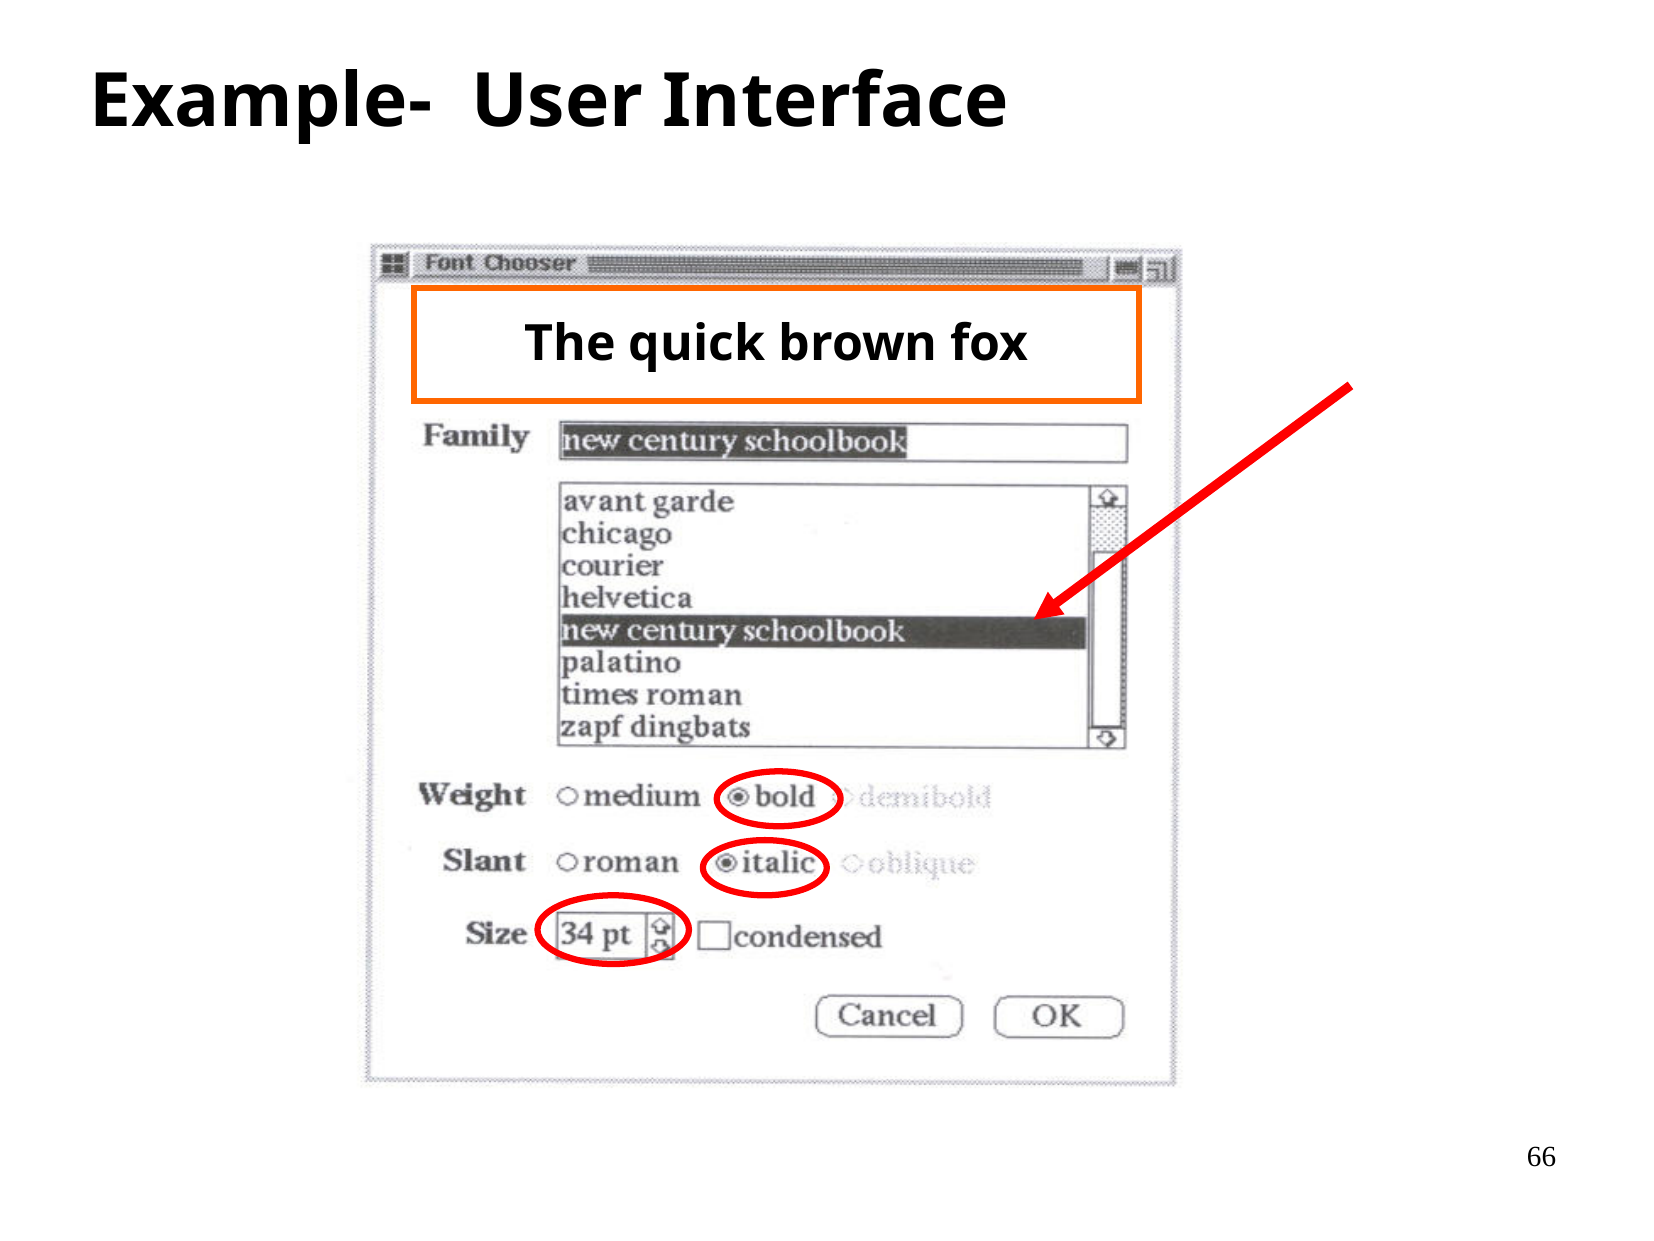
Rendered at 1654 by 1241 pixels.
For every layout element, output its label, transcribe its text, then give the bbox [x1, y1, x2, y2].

title Example- User Interface [89, 0, 1500, 206]
picture [344, 219, 1227, 1116]
